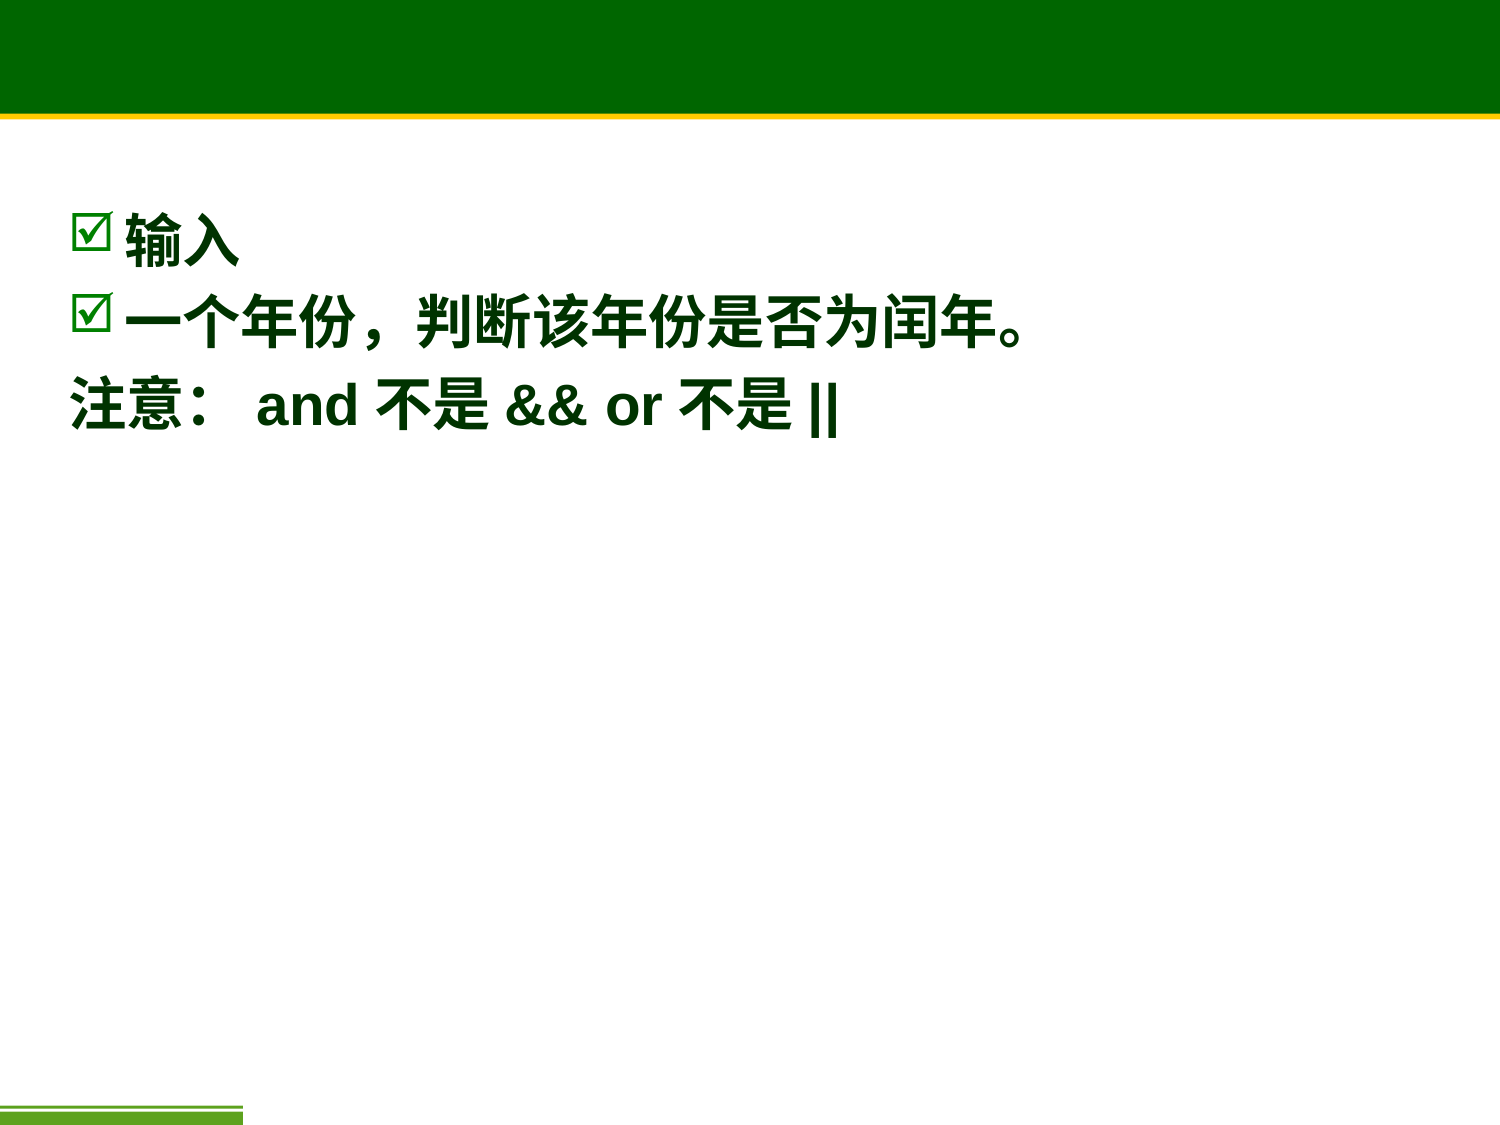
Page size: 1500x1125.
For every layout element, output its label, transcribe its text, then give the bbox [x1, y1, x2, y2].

list 输入 一个年份，判断该年份是否为闰年。 注意：and不是&& or不是|| [53, 196, 1447, 1024]
picture [0, 1091, 243, 1125]
